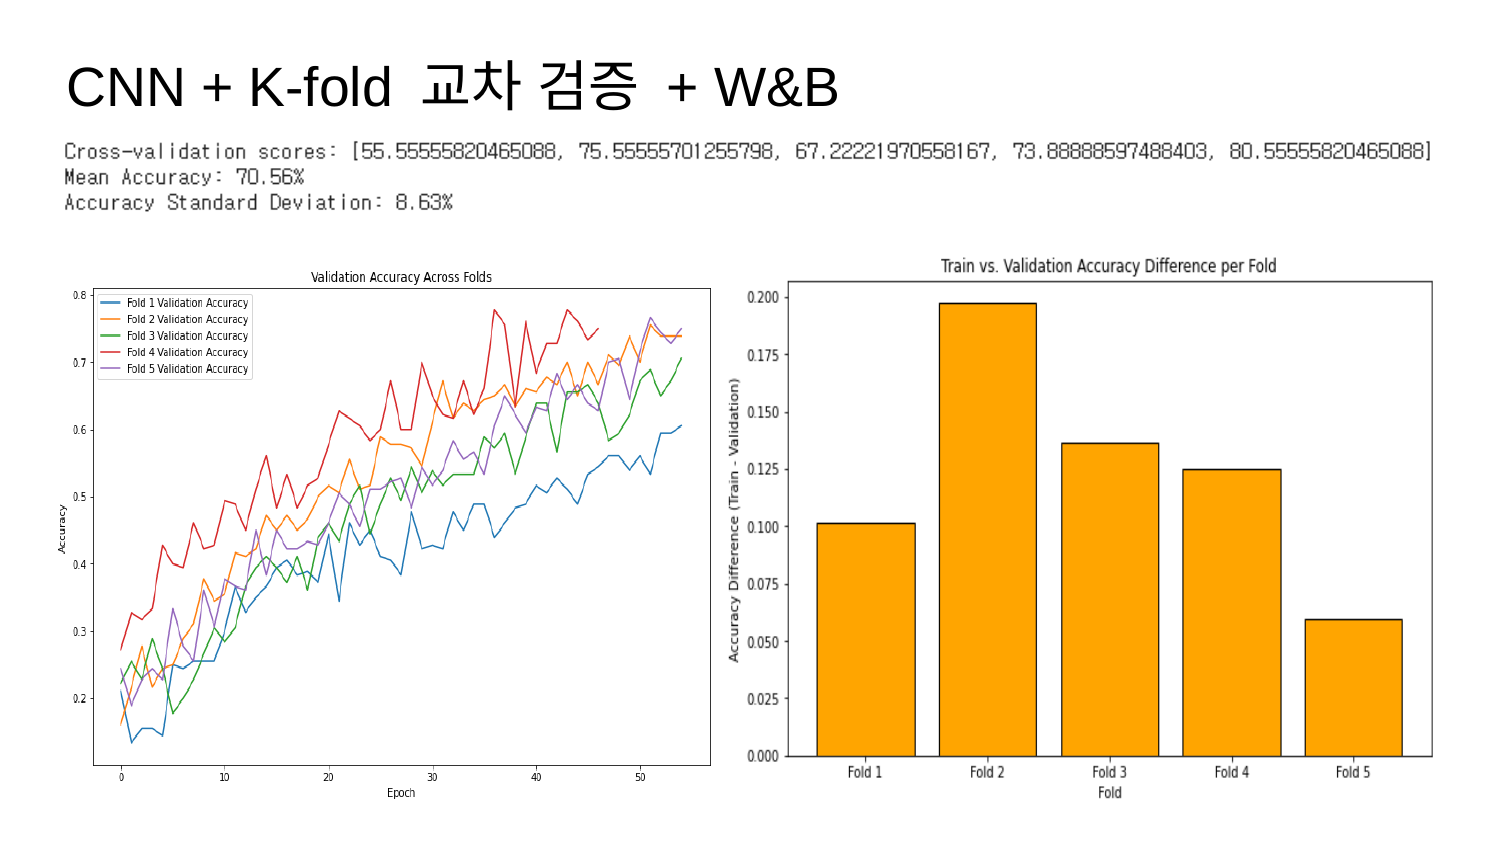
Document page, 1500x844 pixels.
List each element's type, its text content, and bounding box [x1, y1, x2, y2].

picture [50, 132, 1443, 218]
picture [50, 252, 1450, 807]
title CNN + K-fold 교차 검증 + W&B [51, 36, 1449, 133]
